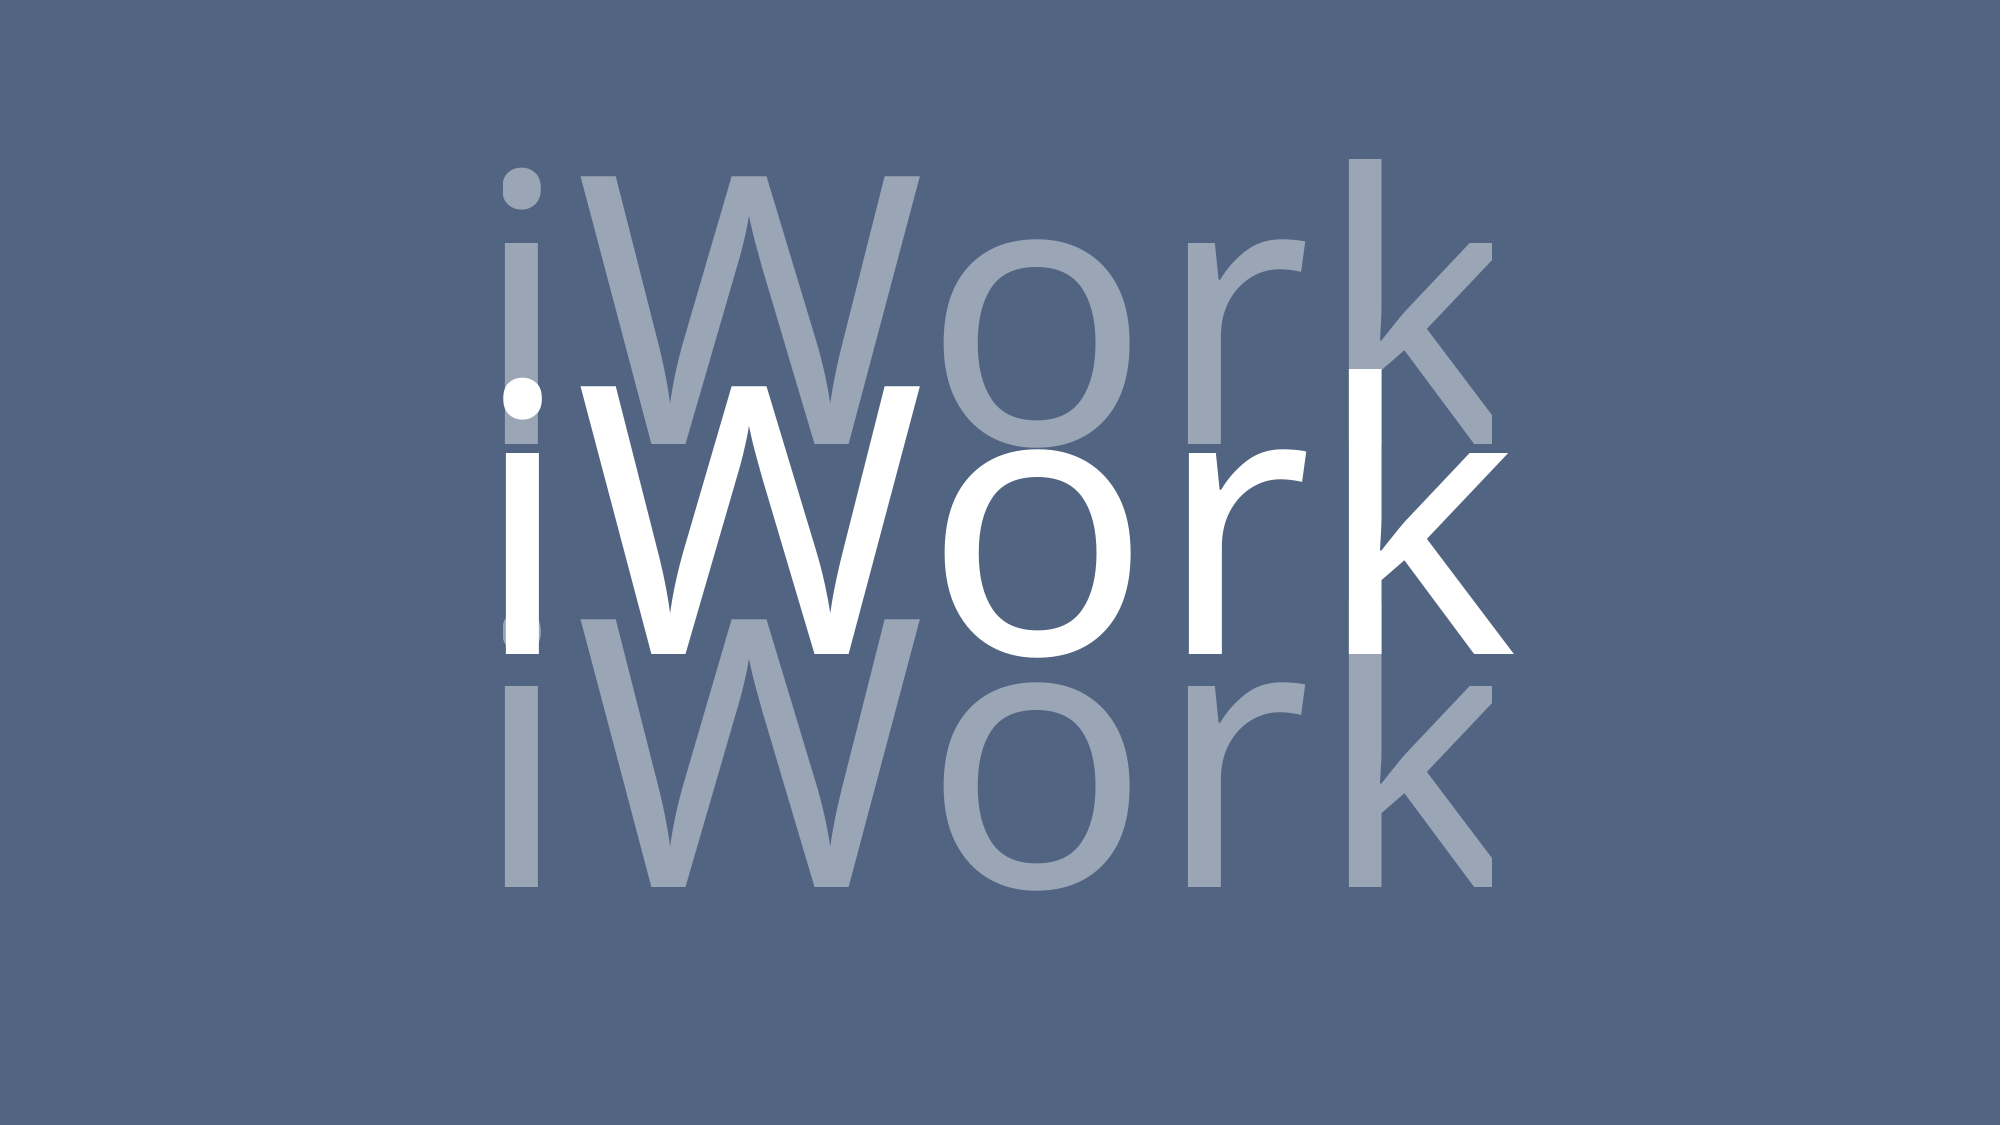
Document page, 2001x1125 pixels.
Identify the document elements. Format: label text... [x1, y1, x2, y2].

text_box iWork [246, 57, 1747, 533]
text_box iWork [246, 533, 1747, 977]
